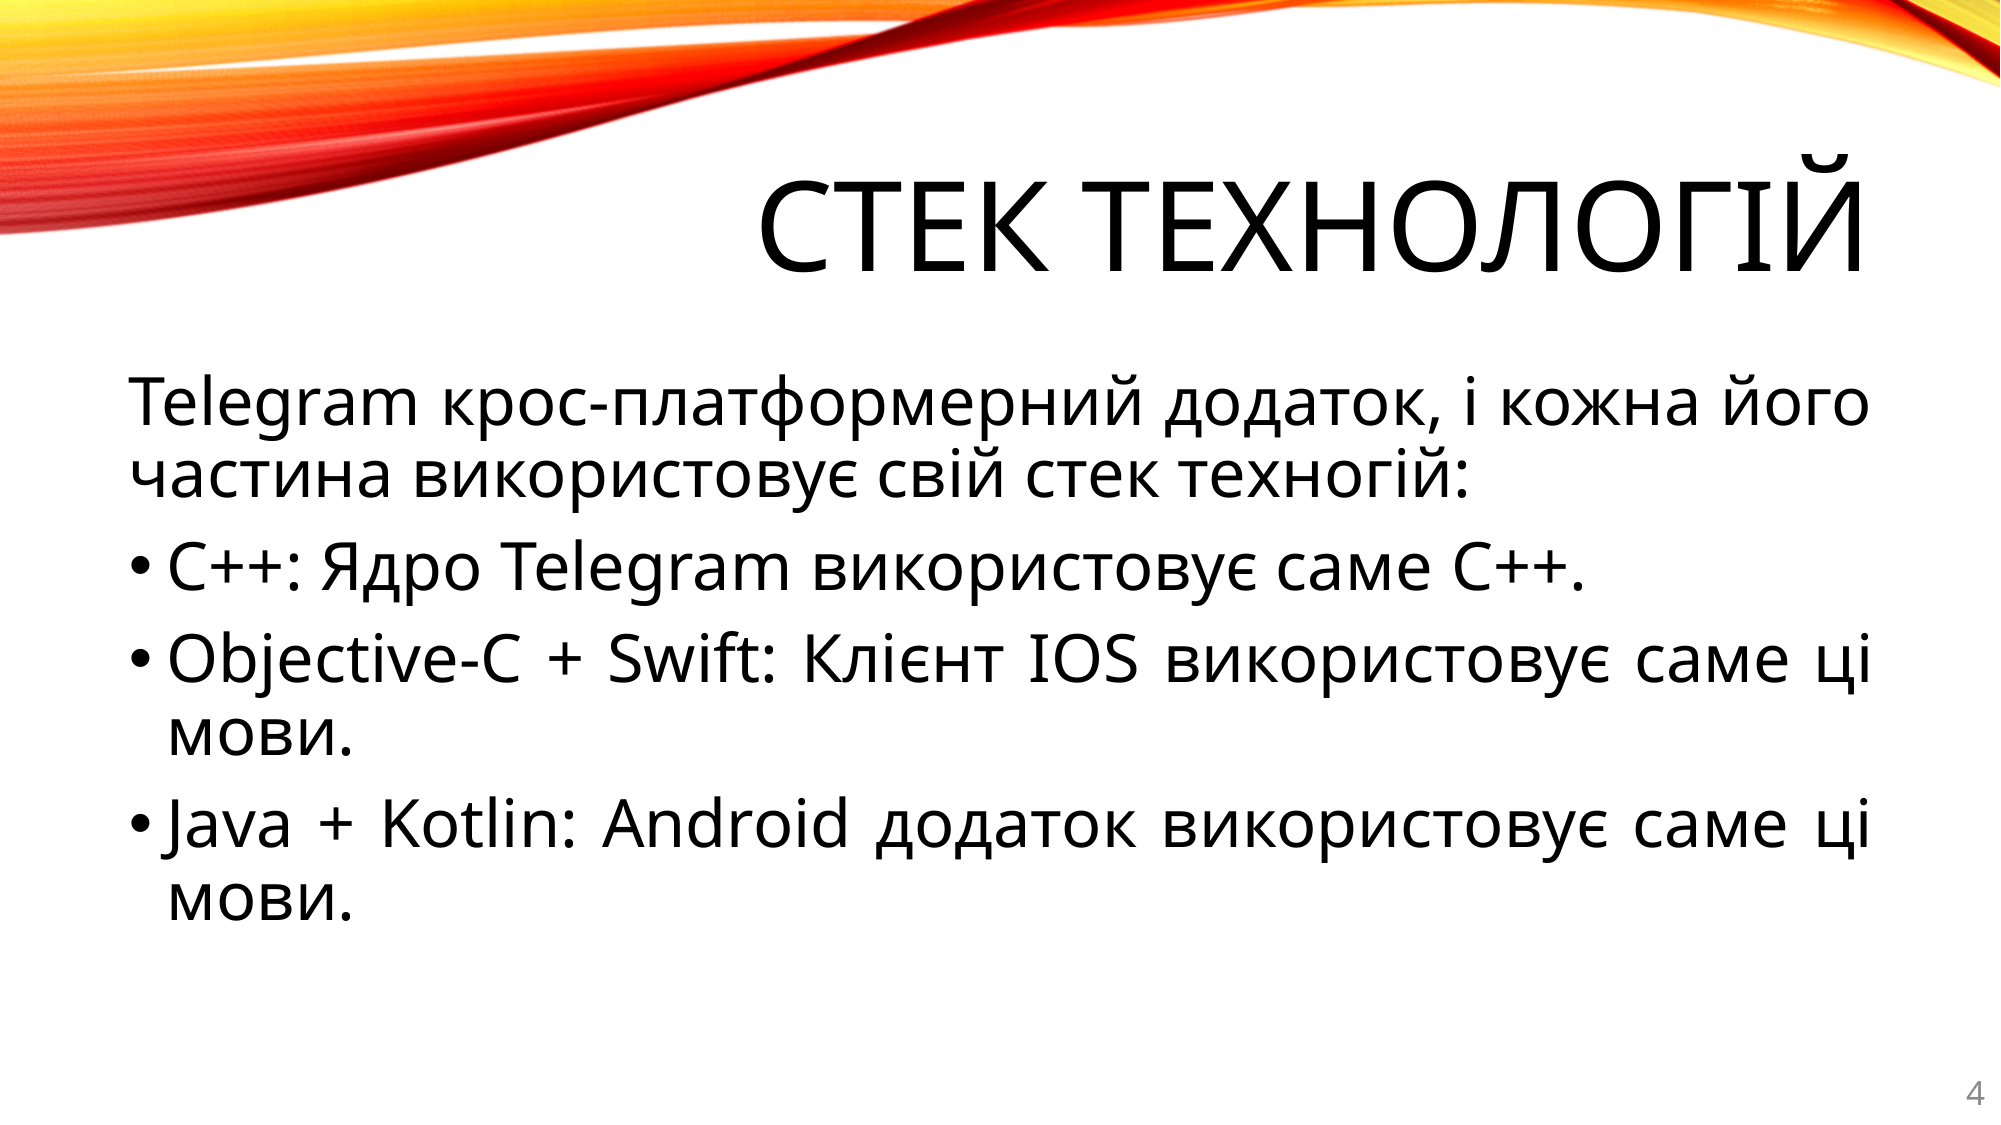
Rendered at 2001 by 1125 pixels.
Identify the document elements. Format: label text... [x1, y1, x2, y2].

picture [0, 0, 2000, 237]
slide_number 4 [1550, 1065, 2000, 1125]
list Telegram крос-платформерний додаток, і кожна його частина використовує свій стек техногій: С++: Ядро Telegram використовує саме C++. Objective-C + Swift: Клієнт IOS використовує саме ці мови. Java + Kotlin: Android додаток використовує саме ці мови. [113, 360, 1889, 1021]
title Стек технологій [474, 125, 1888, 338]
